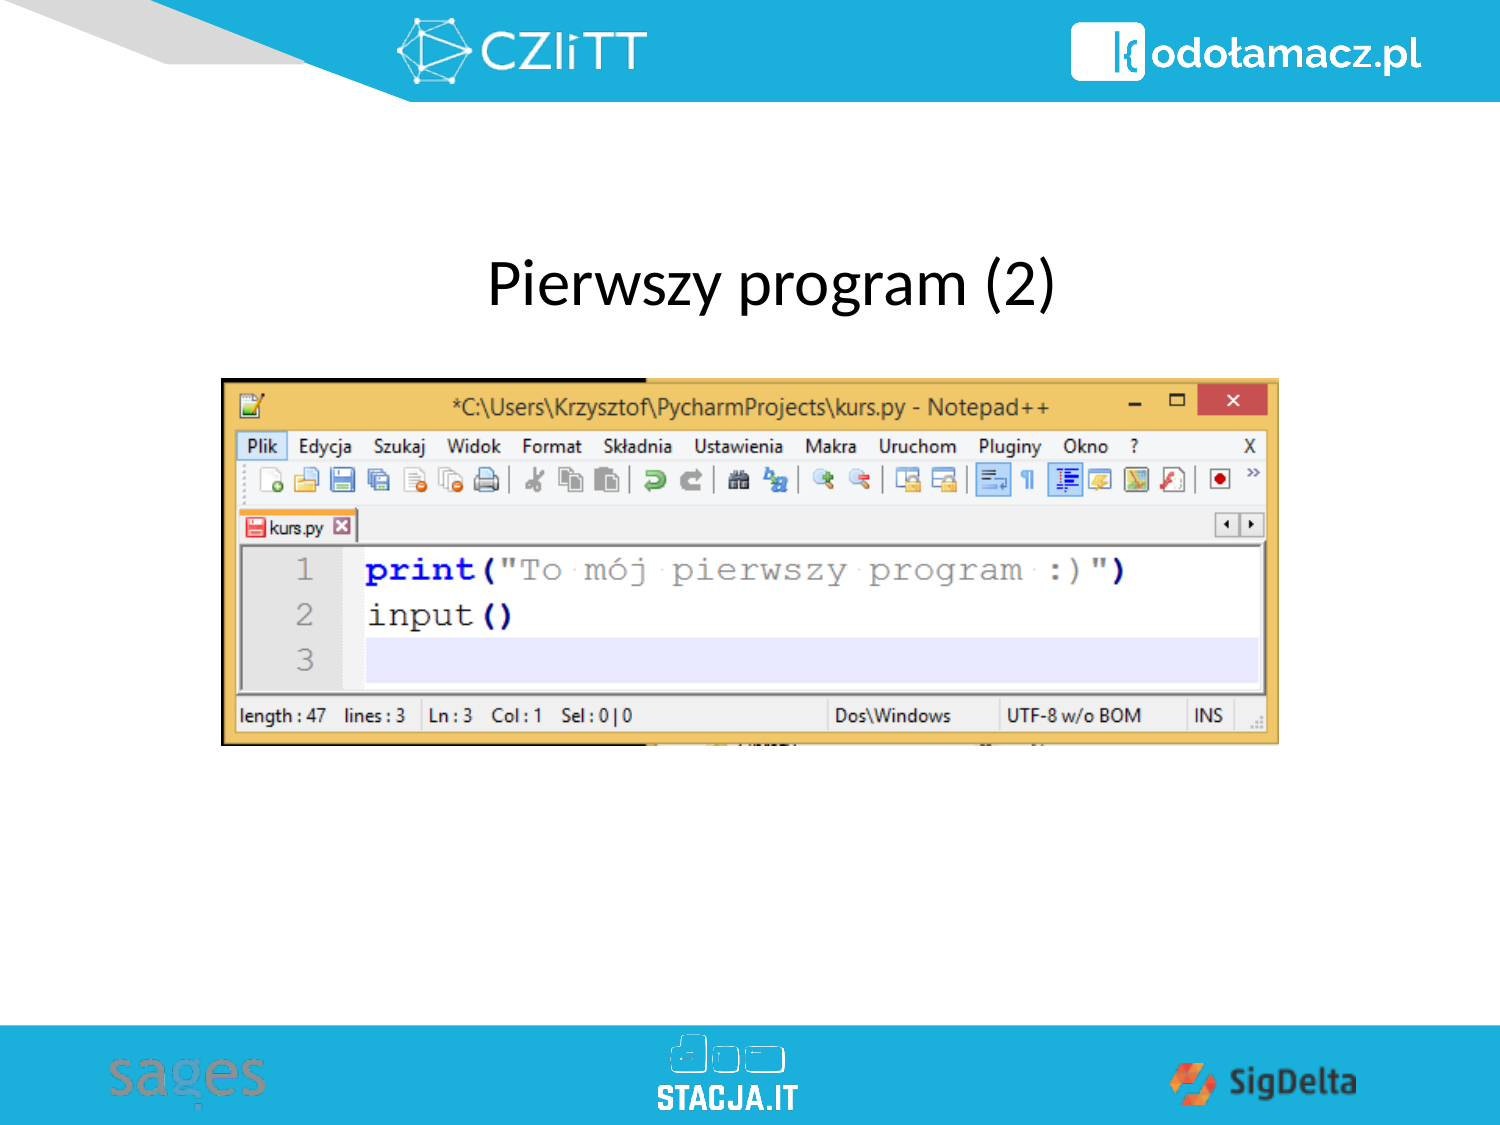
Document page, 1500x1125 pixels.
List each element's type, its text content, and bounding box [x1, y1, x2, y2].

picture [221, 378, 1279, 747]
picture [397, 18, 647, 84]
text_box Pierwszy program (2) [472, 231, 1093, 327]
picture [110, 1058, 265, 1110]
picture [1045, 0, 1447, 113]
picture [651, 1030, 804, 1115]
picture [1170, 1063, 1356, 1105]
